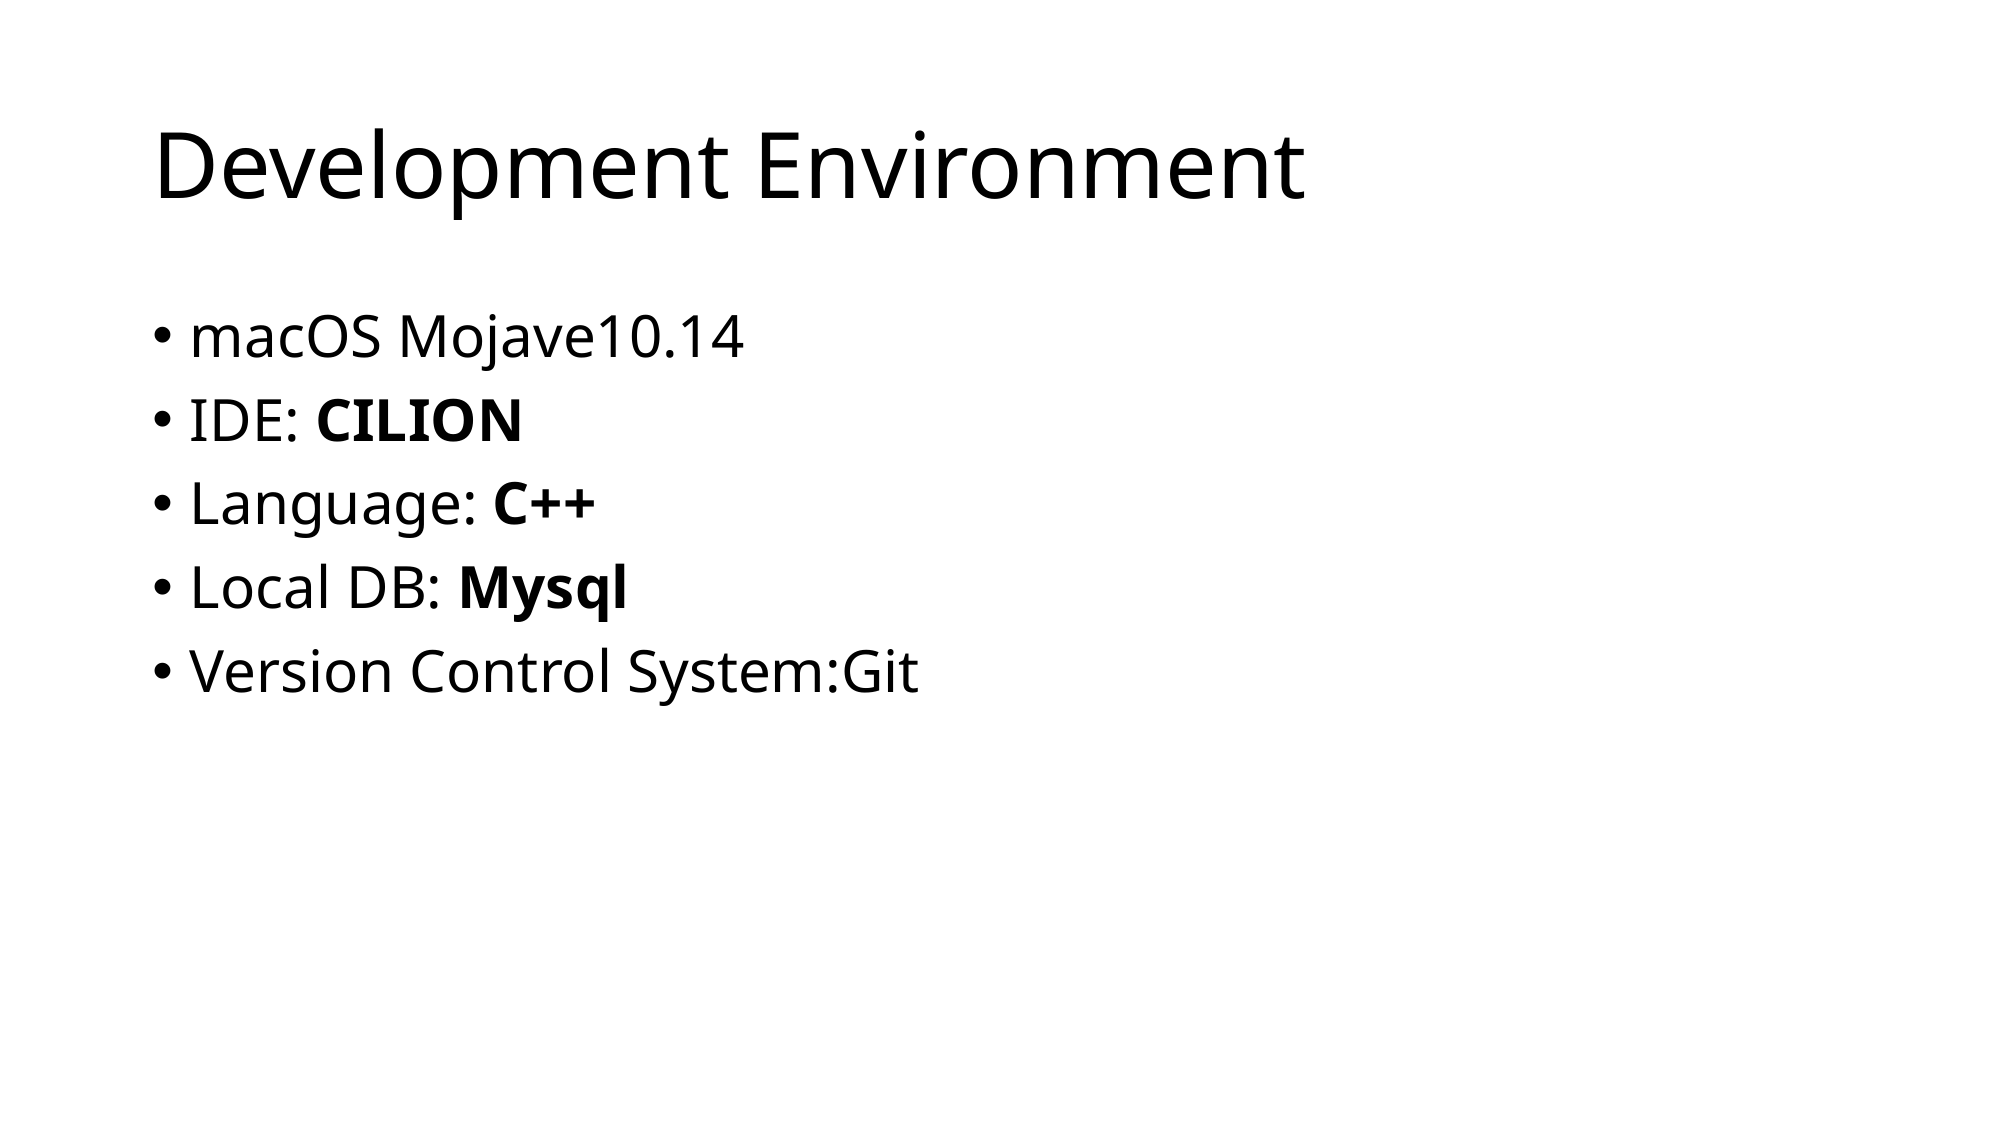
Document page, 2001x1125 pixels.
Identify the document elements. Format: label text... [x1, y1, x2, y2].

title Development Environment [137, 59, 1863, 278]
list macOS Mojave10.14 IDE: CILION Language: C++ Local DB: Mysql Version Control System:Git [137, 299, 1863, 1014]
